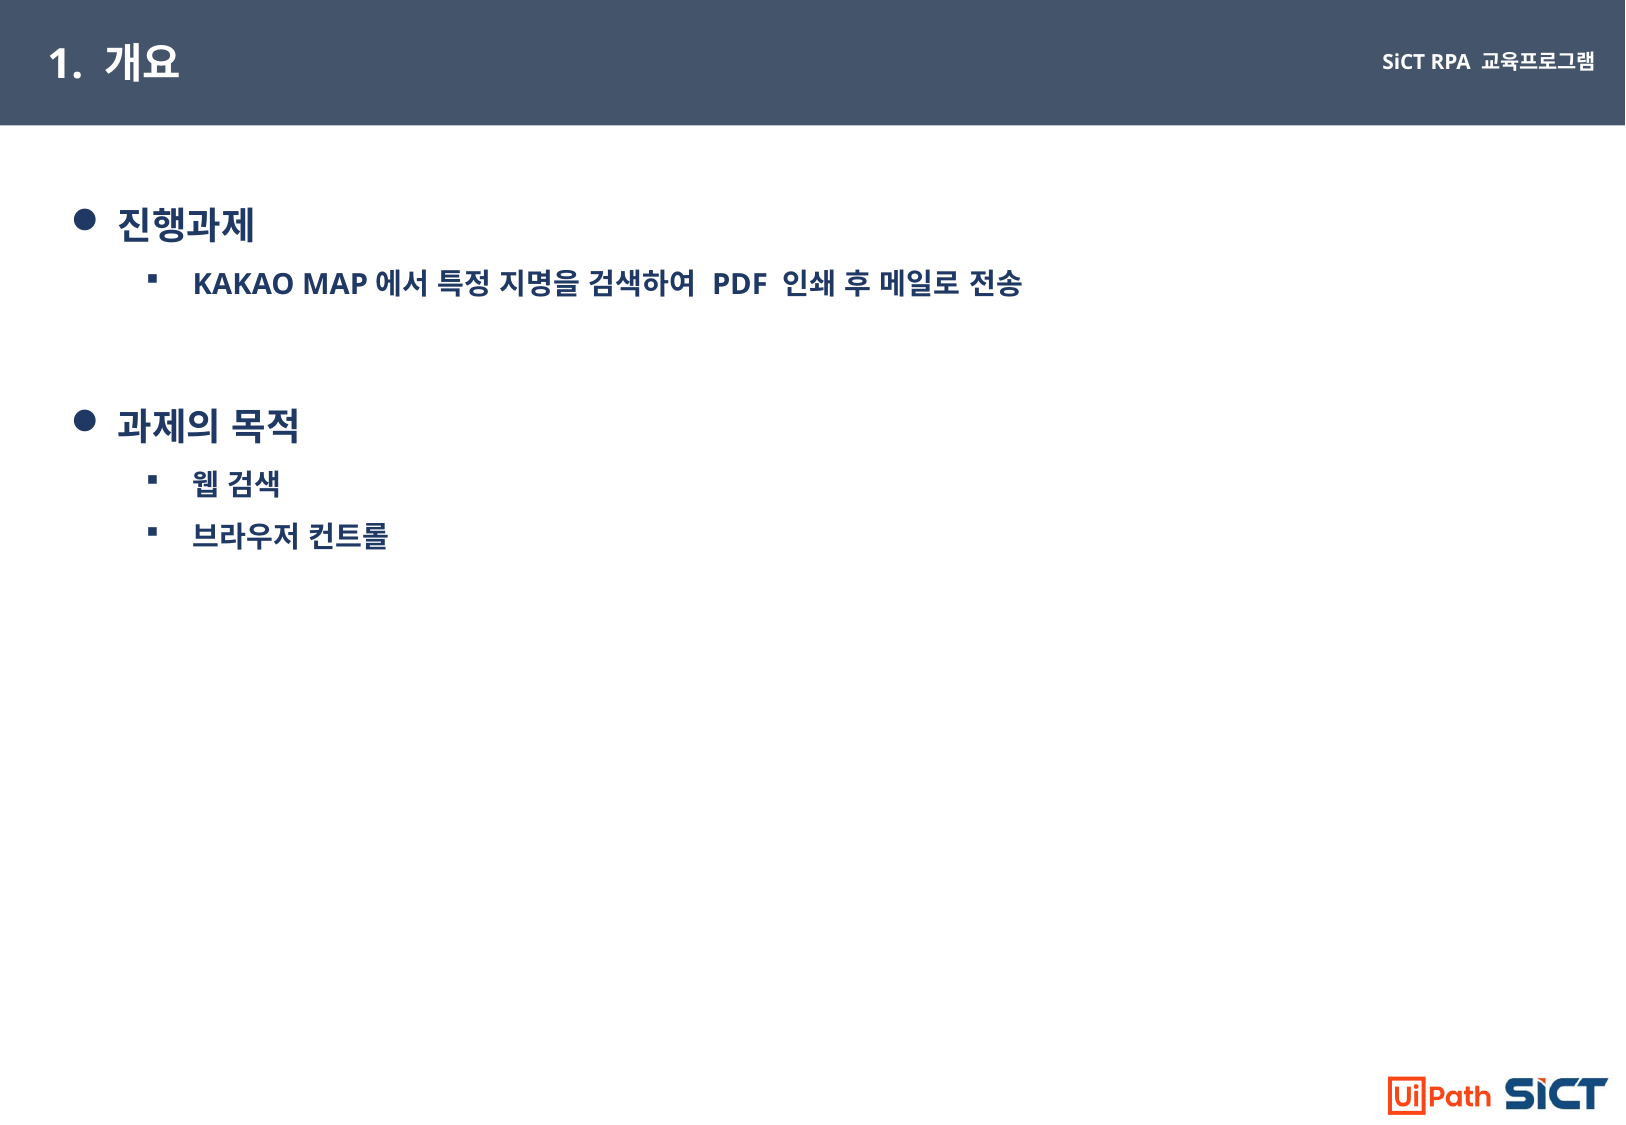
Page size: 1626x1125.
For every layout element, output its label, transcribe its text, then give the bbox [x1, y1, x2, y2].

picture [1385, 1074, 1492, 1117]
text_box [56, 172, 1582, 303]
picture [1503, 1074, 1610, 1113]
text_box 1. 개요 [32, 0, 837, 124]
text_box 과제의 목적 웹 검색 브라우저 컨트롤 [56, 373, 1451, 561]
